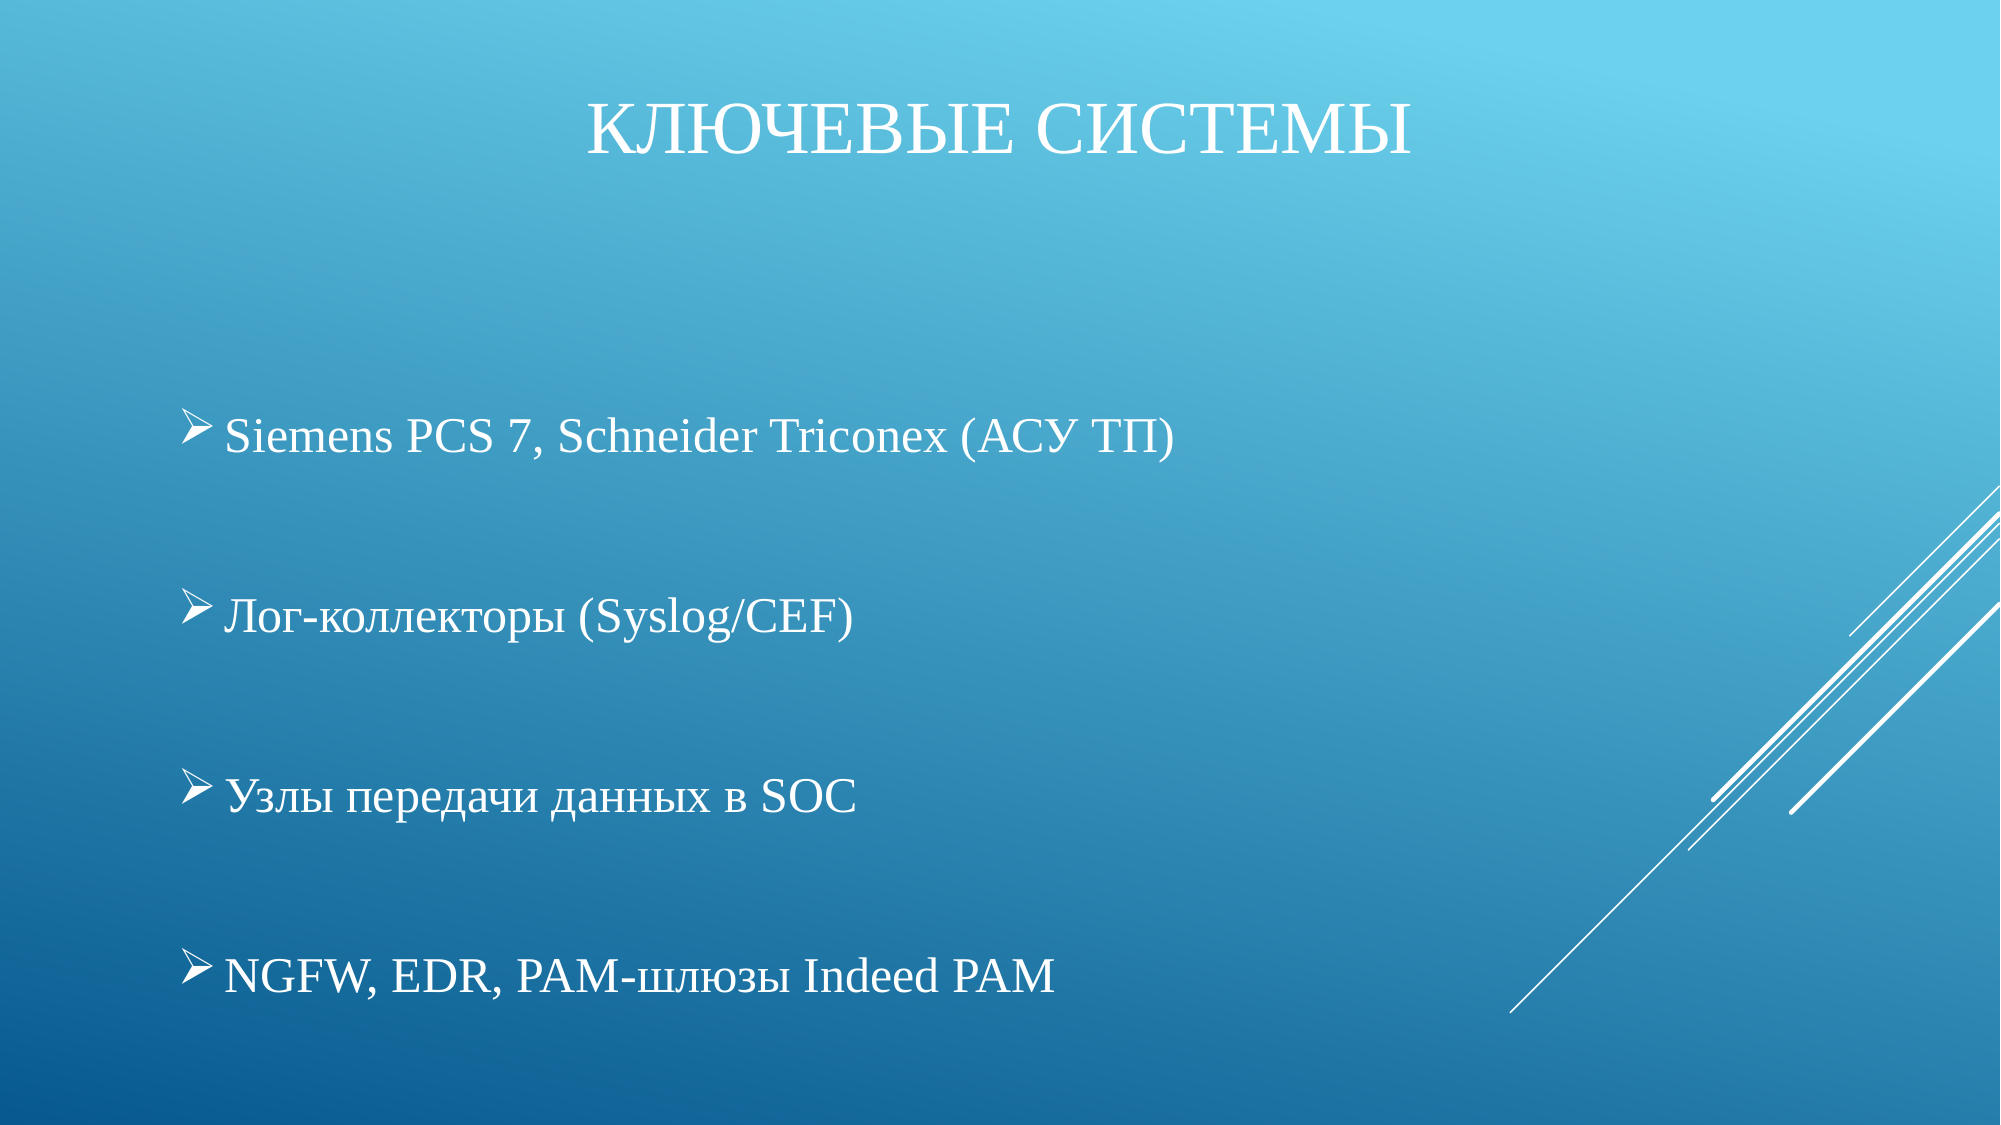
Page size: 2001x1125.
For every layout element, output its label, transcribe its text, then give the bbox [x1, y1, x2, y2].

title Ключевые системы [0, 0, 2000, 248]
list Siemens PCS 7, Schneider Triconex (АСУ ТП) Лог-коллекторы (Syslog/CEF) Узлы передачи данных в SOC NGFW, EDR, PAM-шлюзы Indeed PAM [162, 274, 1200, 1010]
